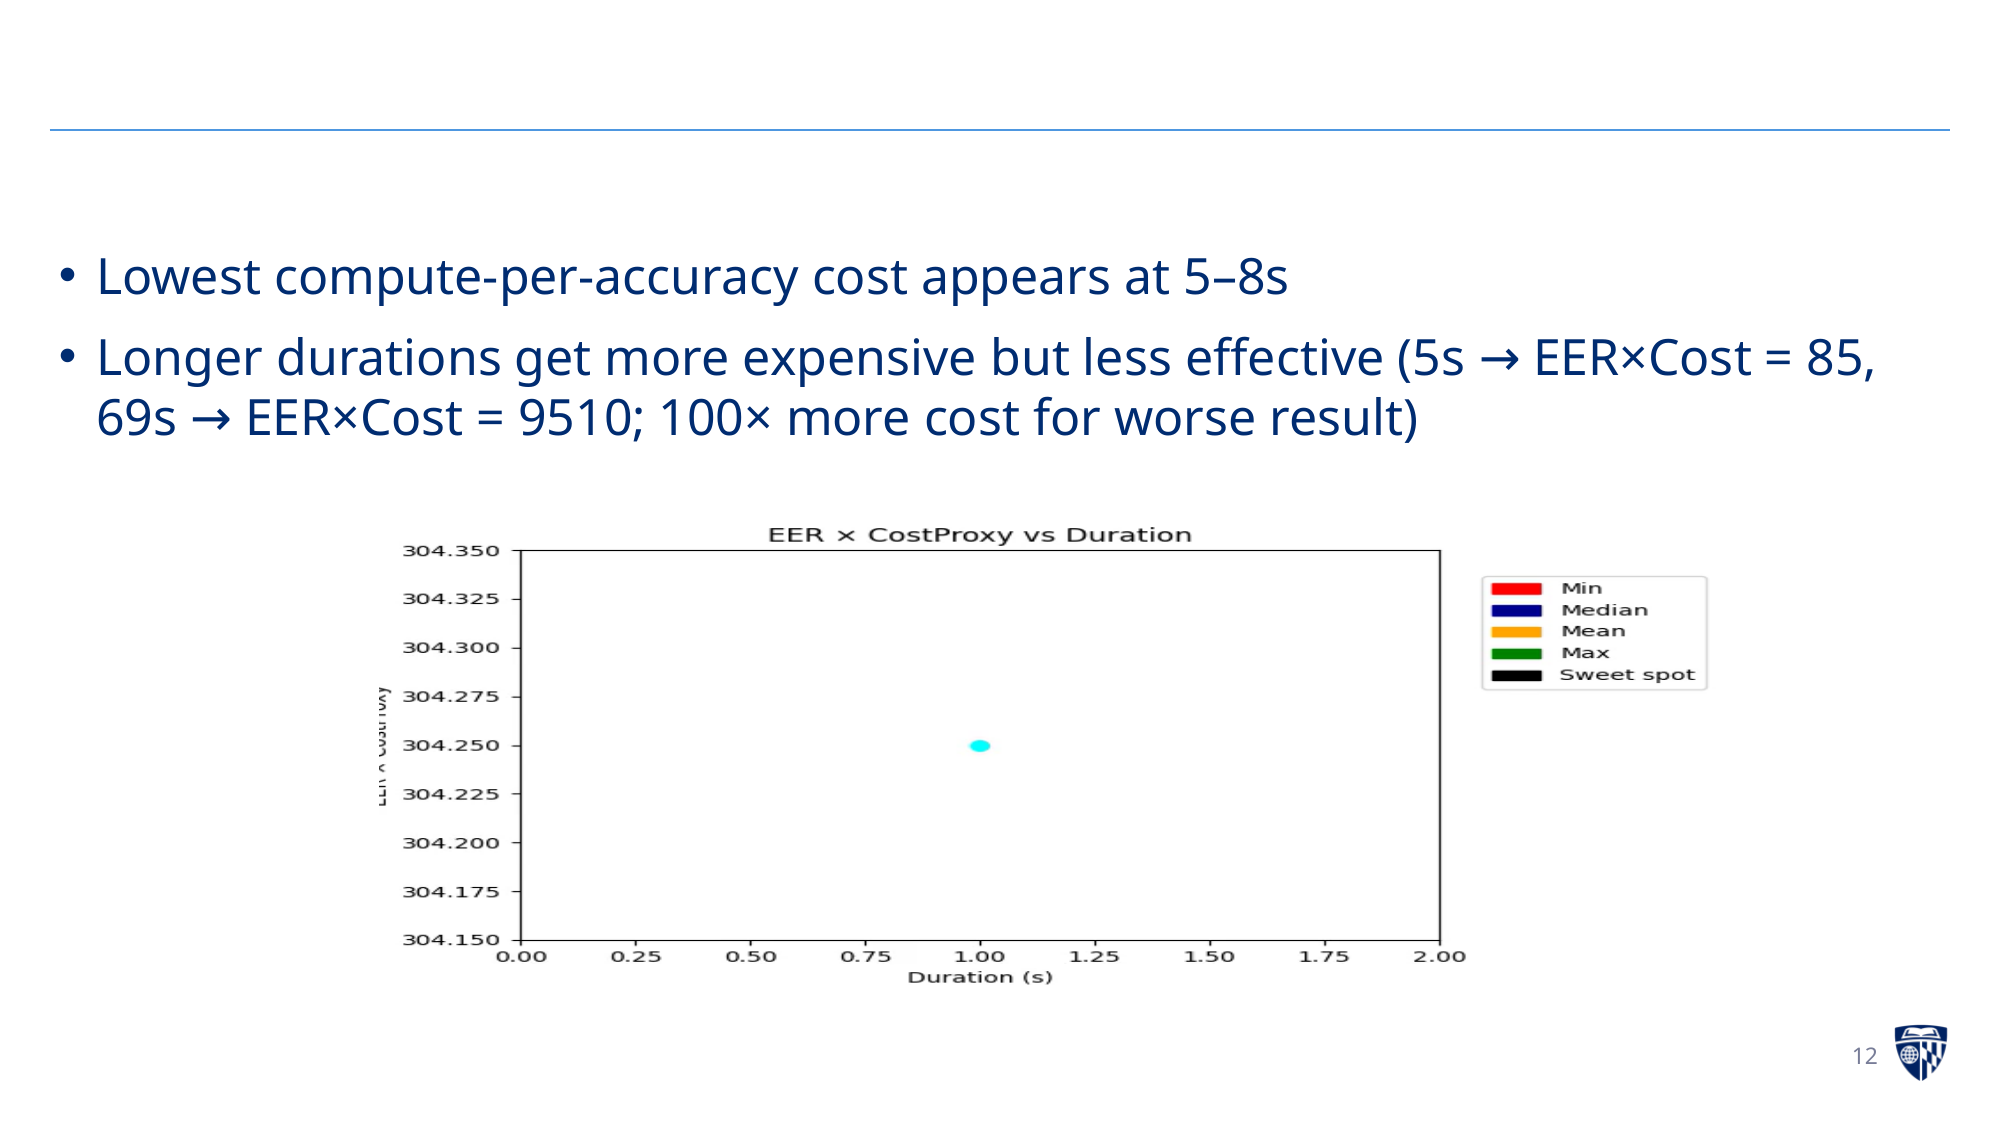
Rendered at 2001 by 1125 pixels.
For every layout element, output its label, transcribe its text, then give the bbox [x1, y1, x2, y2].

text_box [378, 497, 1794, 1020]
picture [1892, 1022, 1951, 1085]
slide_number 12 [1676, 1025, 1879, 1085]
list Lowest compute-per-accuracy cost appears at 5–8s Longer durations get more expensive but less effective (5s → EER×Cost = 85, 69s → EER×Cost = 9510; 100× more cost for worse result) [43, 156, 1951, 1013]
